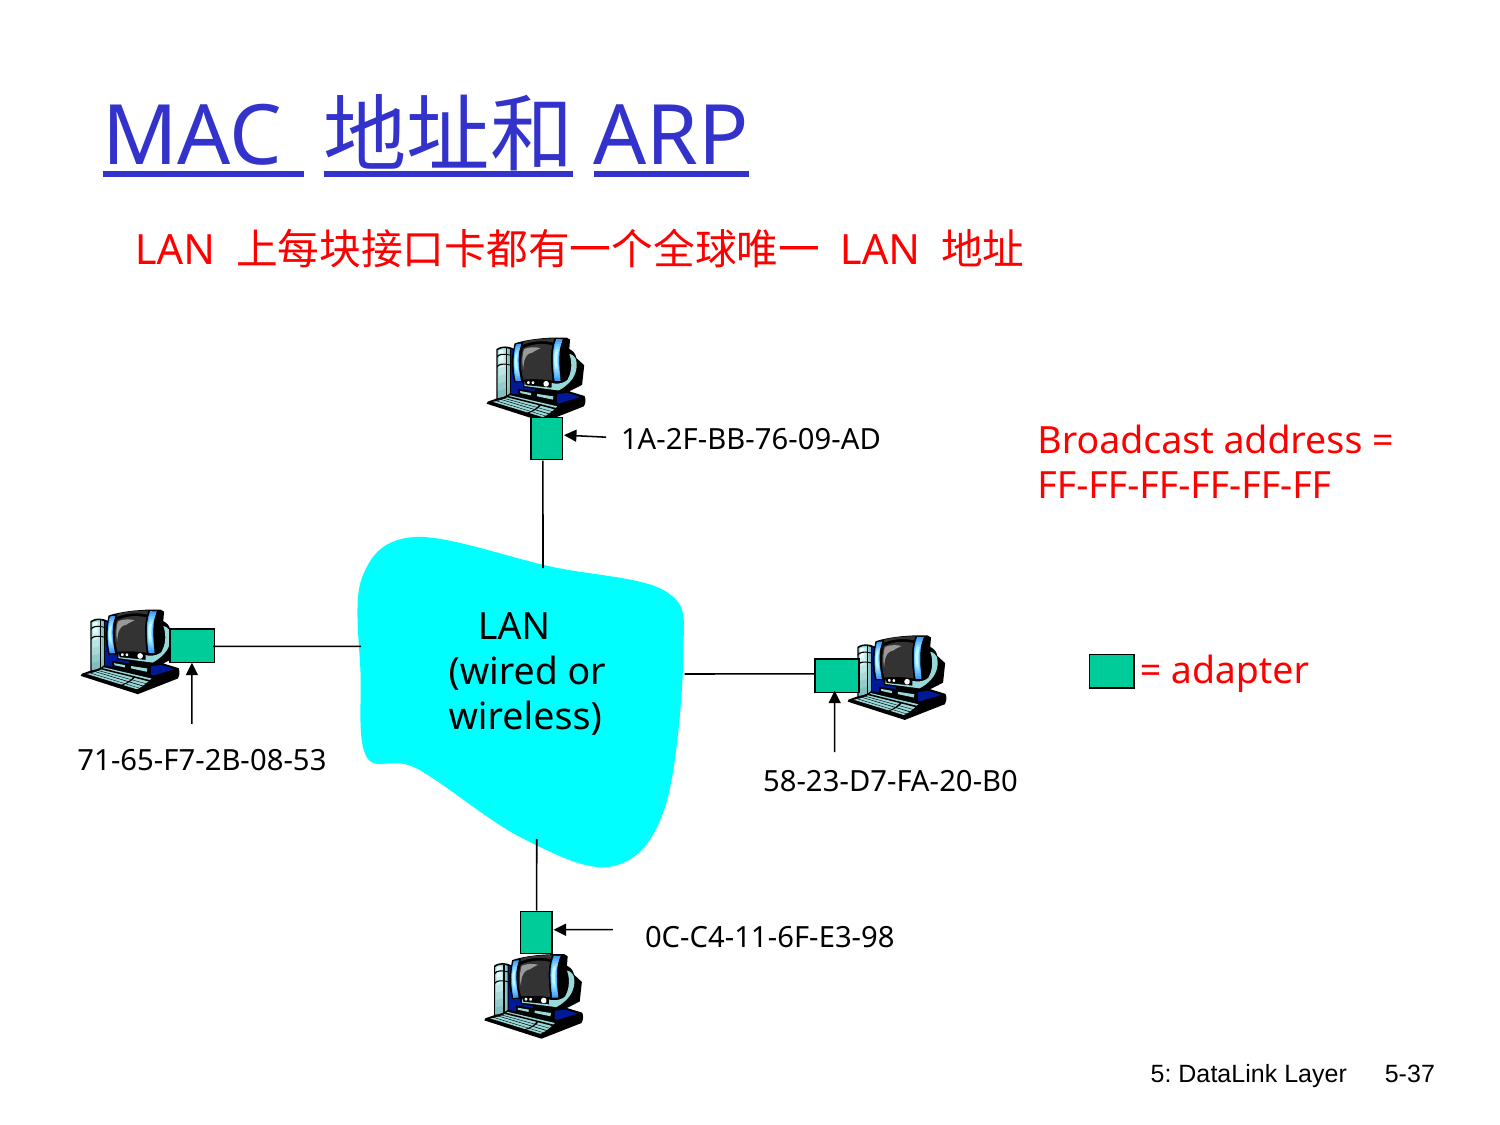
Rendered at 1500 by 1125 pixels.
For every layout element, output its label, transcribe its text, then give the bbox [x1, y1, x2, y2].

text_box LAN (wired or wireless) [433, 594, 622, 745]
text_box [847, 634, 949, 721]
text_box 58-23-D7-FA-20-B0 [748, 754, 1033, 805]
text_box 0C-C4-11-6F-E3-98 [630, 911, 910, 961]
text_box Broadcast address = FF-FF-FF-FF-FF-FF [1022, 408, 1409, 514]
text_box [564, 431, 607, 442]
text_box [1089, 654, 1124, 688]
text_box [531, 431, 563, 460]
text_box [520, 911, 552, 951]
title MAC 地址和ARP [87, 37, 1363, 225]
text_box [187, 629, 215, 663]
text_box = adapter [1124, 638, 1324, 699]
text_box 71-65-F7-2B-08-53 [62, 733, 342, 784]
text_box [815, 659, 842, 693]
text_box LAN 上每块接口卡都有一个全球唯一 LAN 地址 [120, 215, 1040, 281]
text_box [357, 536, 684, 868]
slide_number 5-37 [1338, 1049, 1451, 1125]
footer 5: DataLink Layer [887, 1049, 1338, 1125]
text_box [828, 690, 841, 753]
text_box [484, 953, 585, 1039]
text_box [80, 608, 182, 695]
text_box 1A-2F-BB-76-09-AD [606, 412, 897, 463]
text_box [486, 336, 588, 423]
text_box [553, 923, 613, 936]
text_box [187, 662, 199, 724]
